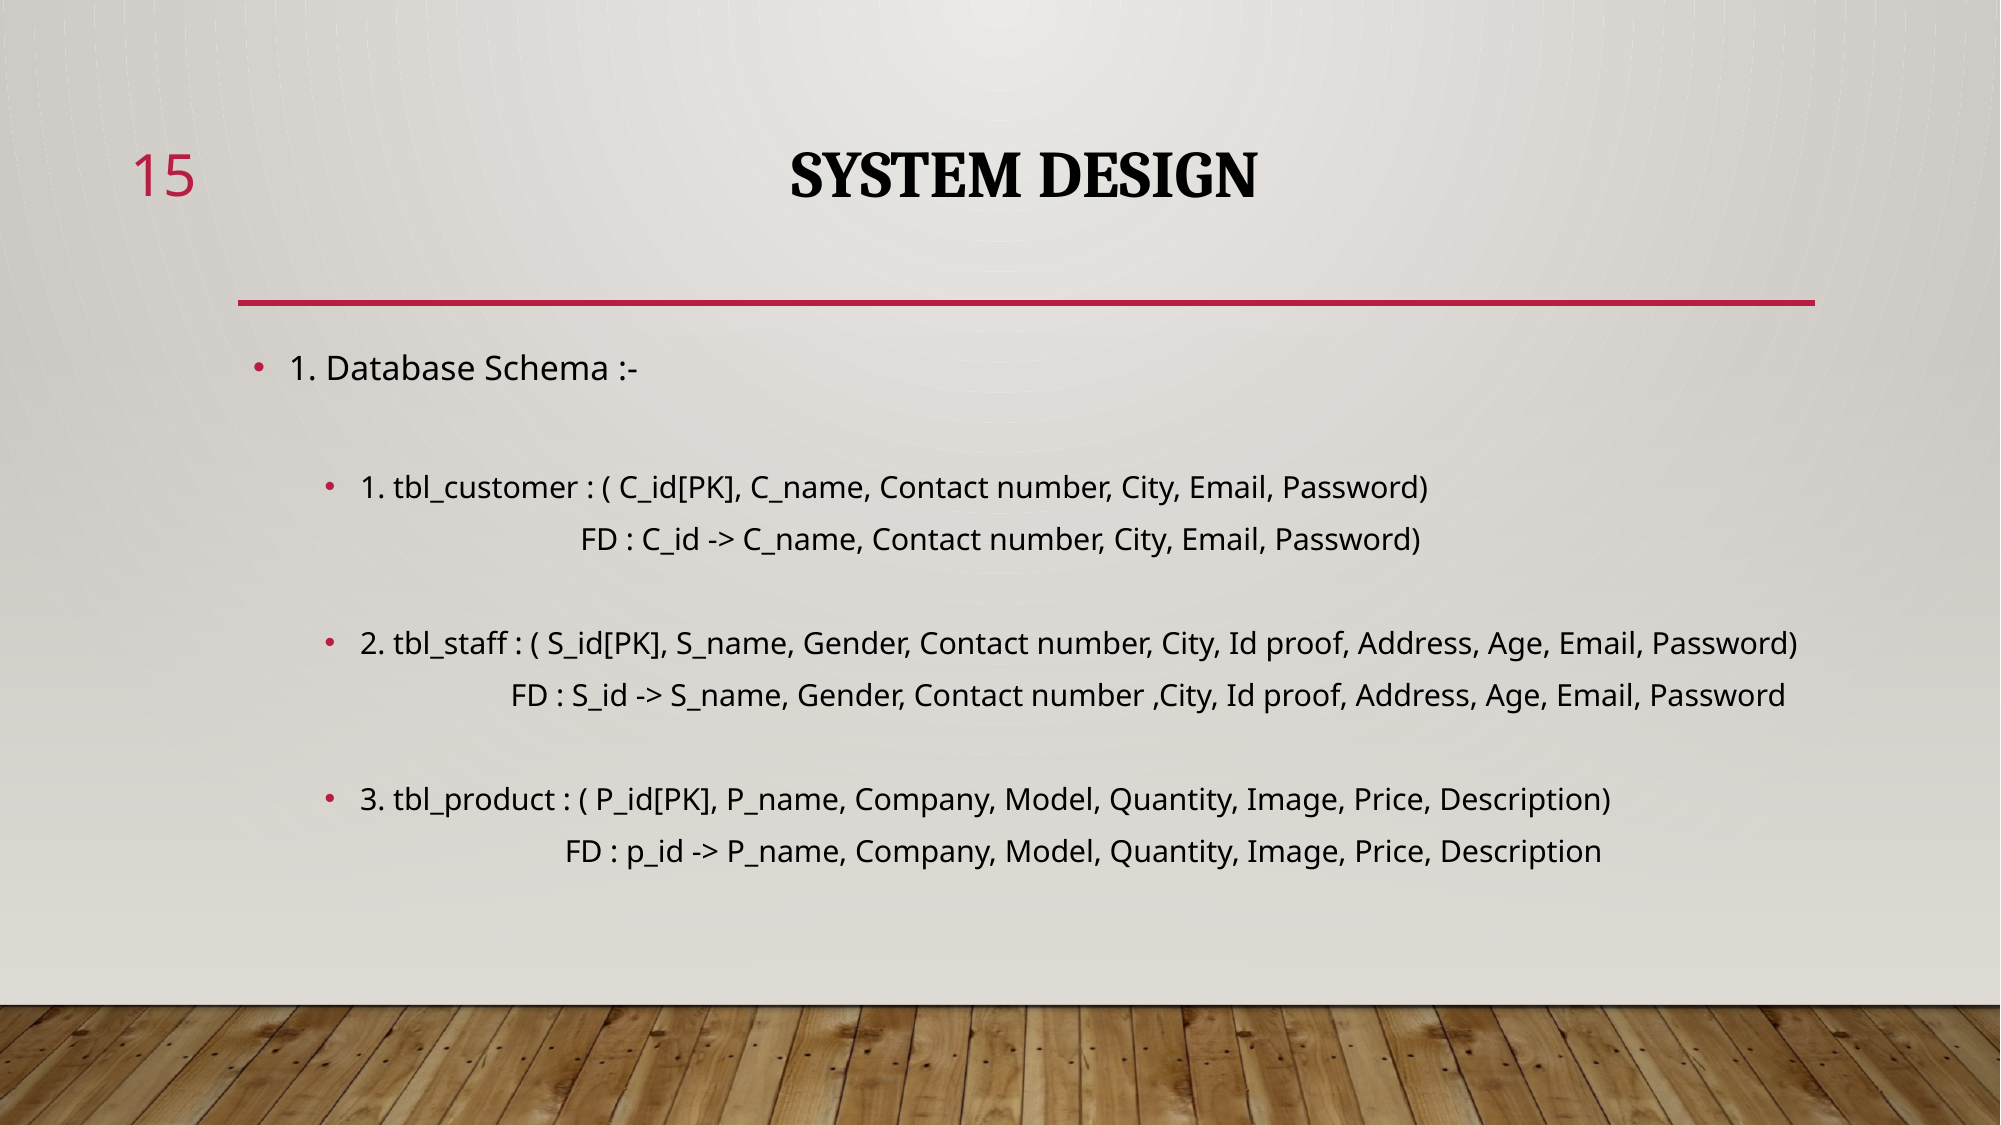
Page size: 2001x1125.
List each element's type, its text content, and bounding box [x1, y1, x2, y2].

title System design [238, 131, 1814, 305]
slide_number 15 [78, 131, 212, 214]
picture [0, 1005, 2000, 1125]
list 1. Database Schema :- 1. tbl_customer : ( C_id[PK], C_name, Contact number, City, Email, Password) FD : C_id -> C_name, Contact number, City, Email, Password) 2. tbl_staff : ( S_id[PK], S_name, Gender, Contact number, City, Id proof, Address, Age, Email, Password) FD : S_id -> S_name, Gender, Contact number ,City, Id proof, Address, Age, Email, Password 3. tbl_product : ( P_id[PK], P_name, Company, Model, Quantity, Image, Price, Description) FD : p_id -> P_name, Company, Model, Quantity, Image, Price, Description [238, 330, 1814, 897]
